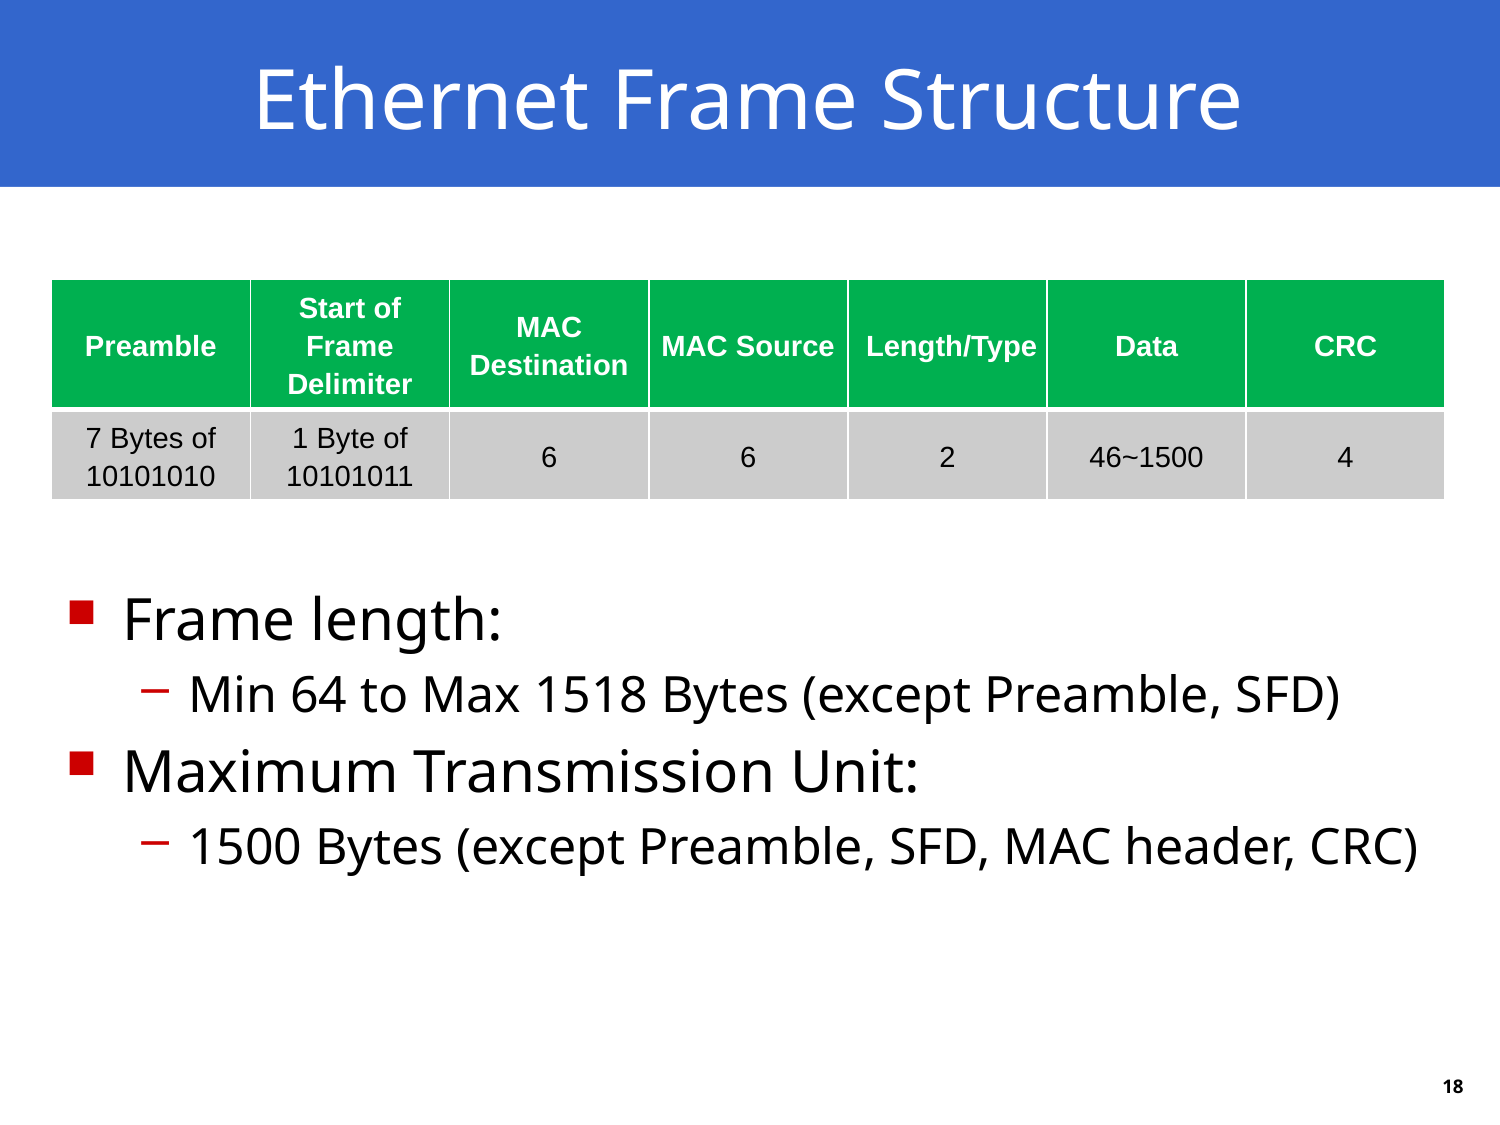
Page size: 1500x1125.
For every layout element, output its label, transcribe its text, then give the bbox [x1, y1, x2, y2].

table_header Data [1048, 280, 1245, 407]
table_cell 6 [450, 412, 648, 499]
table_cell 1 Byte of 10101011 [251, 412, 449, 499]
table_header Length/Type [849, 280, 1046, 407]
table_header Start of Frame Delimiter [251, 280, 449, 407]
table_cell 2 [849, 412, 1046, 499]
table_header MAC Destination [450, 280, 648, 407]
table_header MAC Source [650, 280, 847, 407]
table_cell 6 [650, 412, 847, 499]
list Frame length: Min 64 to Max 1518 Bytes (except Preamble, SFD) Maximum Transmission Unit: 1500 Bytes (except Preamble, SFD, MAC header, CRC) [51, 574, 1446, 1003]
table_header CRC [1247, 280, 1444, 407]
table_header Preamble [52, 280, 250, 407]
table_cell 7 Bytes of 10101010 [52, 412, 250, 499]
table_cell 4 [1247, 412, 1444, 499]
table_cell 46~1500 [1048, 412, 1245, 499]
title Ethernet Frame Structure [51, 8, 1446, 184]
